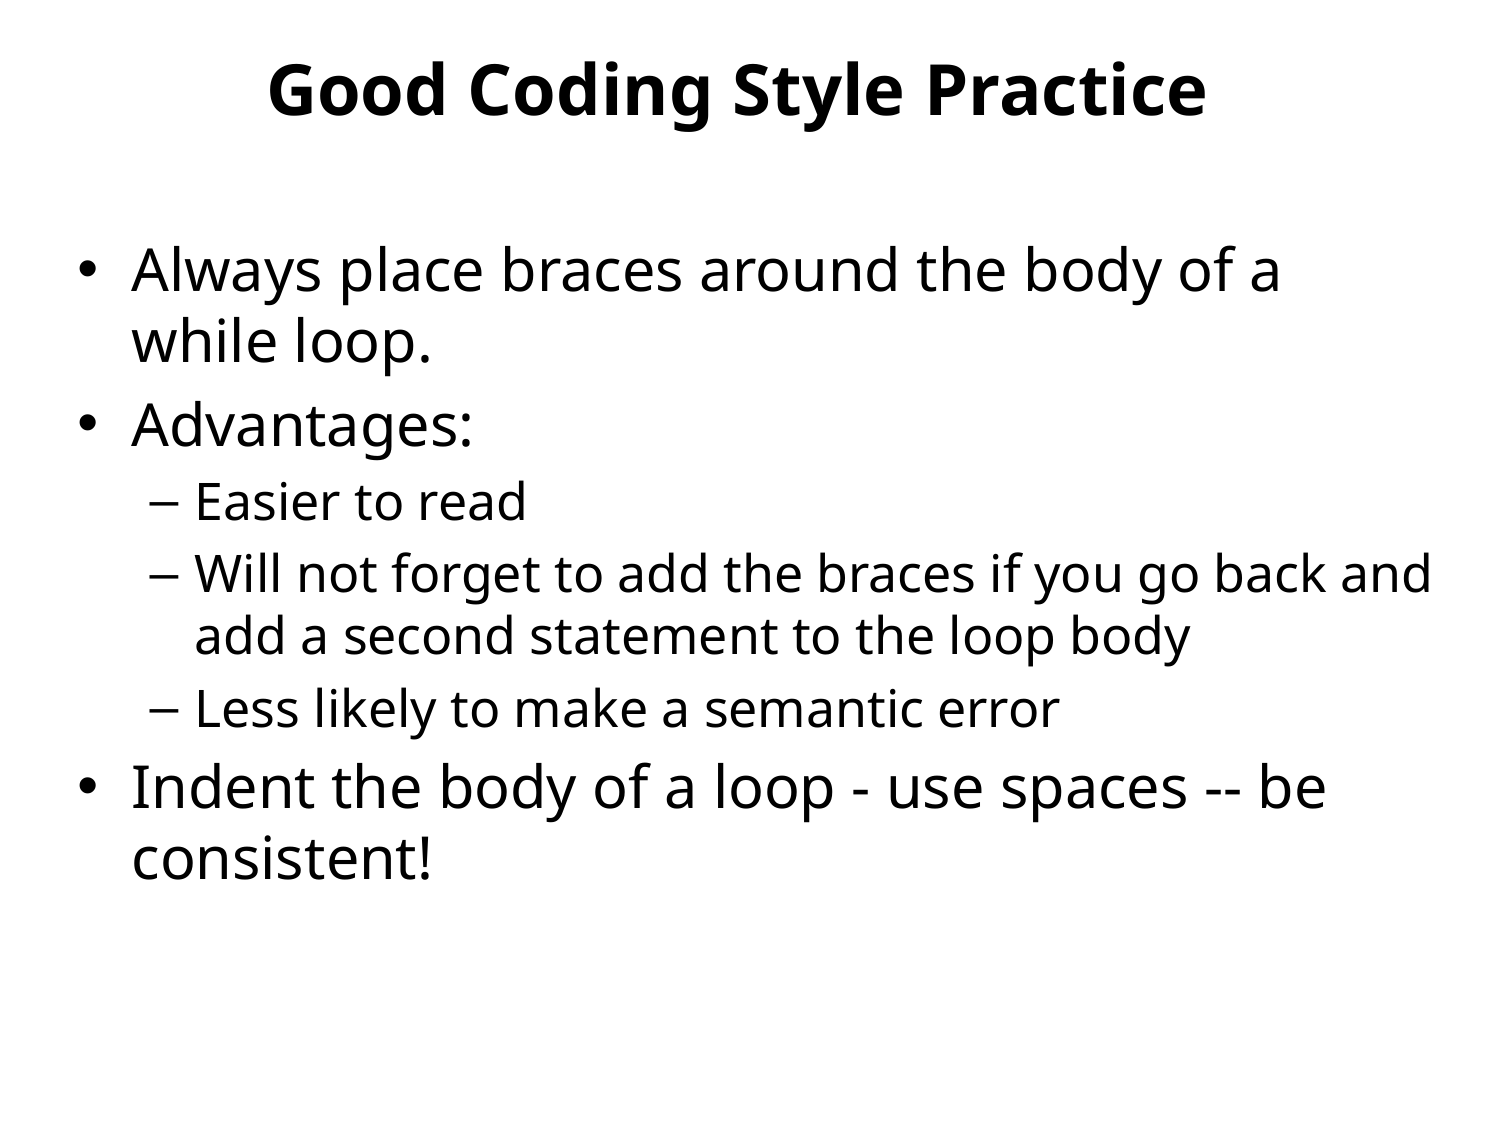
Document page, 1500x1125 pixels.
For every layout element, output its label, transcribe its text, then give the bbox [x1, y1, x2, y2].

title Good Coding Style Practice [99, 37, 1375, 138]
text_box Always place braces around the body of a while loop. Advantages: Easier to read Will not forget to add the braces if you go back and add a second statement to the loop body Less likely to make a semantic error Indent the body of a loop - use spaces -- be consistent! [62, 224, 1450, 900]
